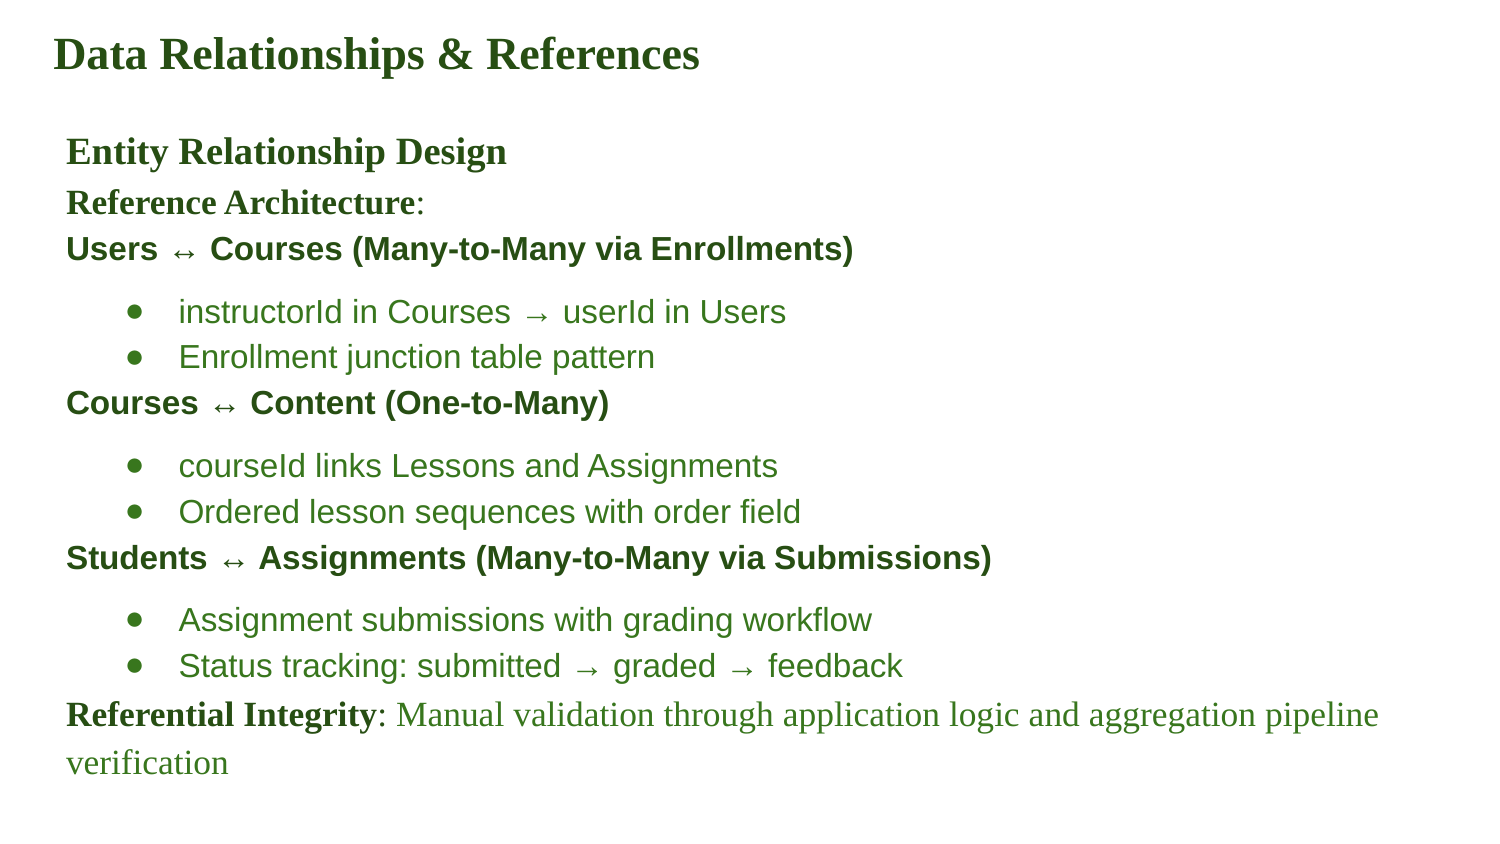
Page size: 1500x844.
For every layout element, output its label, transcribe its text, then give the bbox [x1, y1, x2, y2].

title Data Relationships & References [38, 0, 1436, 94]
list Entity Relationship Design Reference Architecture: Users ↔ Courses (Many-to-Many via Enrollments) instructorId in Courses → userId in Users Enrollment junction table pattern Courses ↔ Content (One-to-Many) courseId links Lessons and Assignments Ordered lesson sequences with order field Students ↔ Assignments (Many-to-Many via Submissions) Assignment submissions with grading workflow Status tracking: submitted → graded → feedback Referential Integrity: Manual validation through application logic and aggregation pipeline verification [51, 104, 1449, 792]
